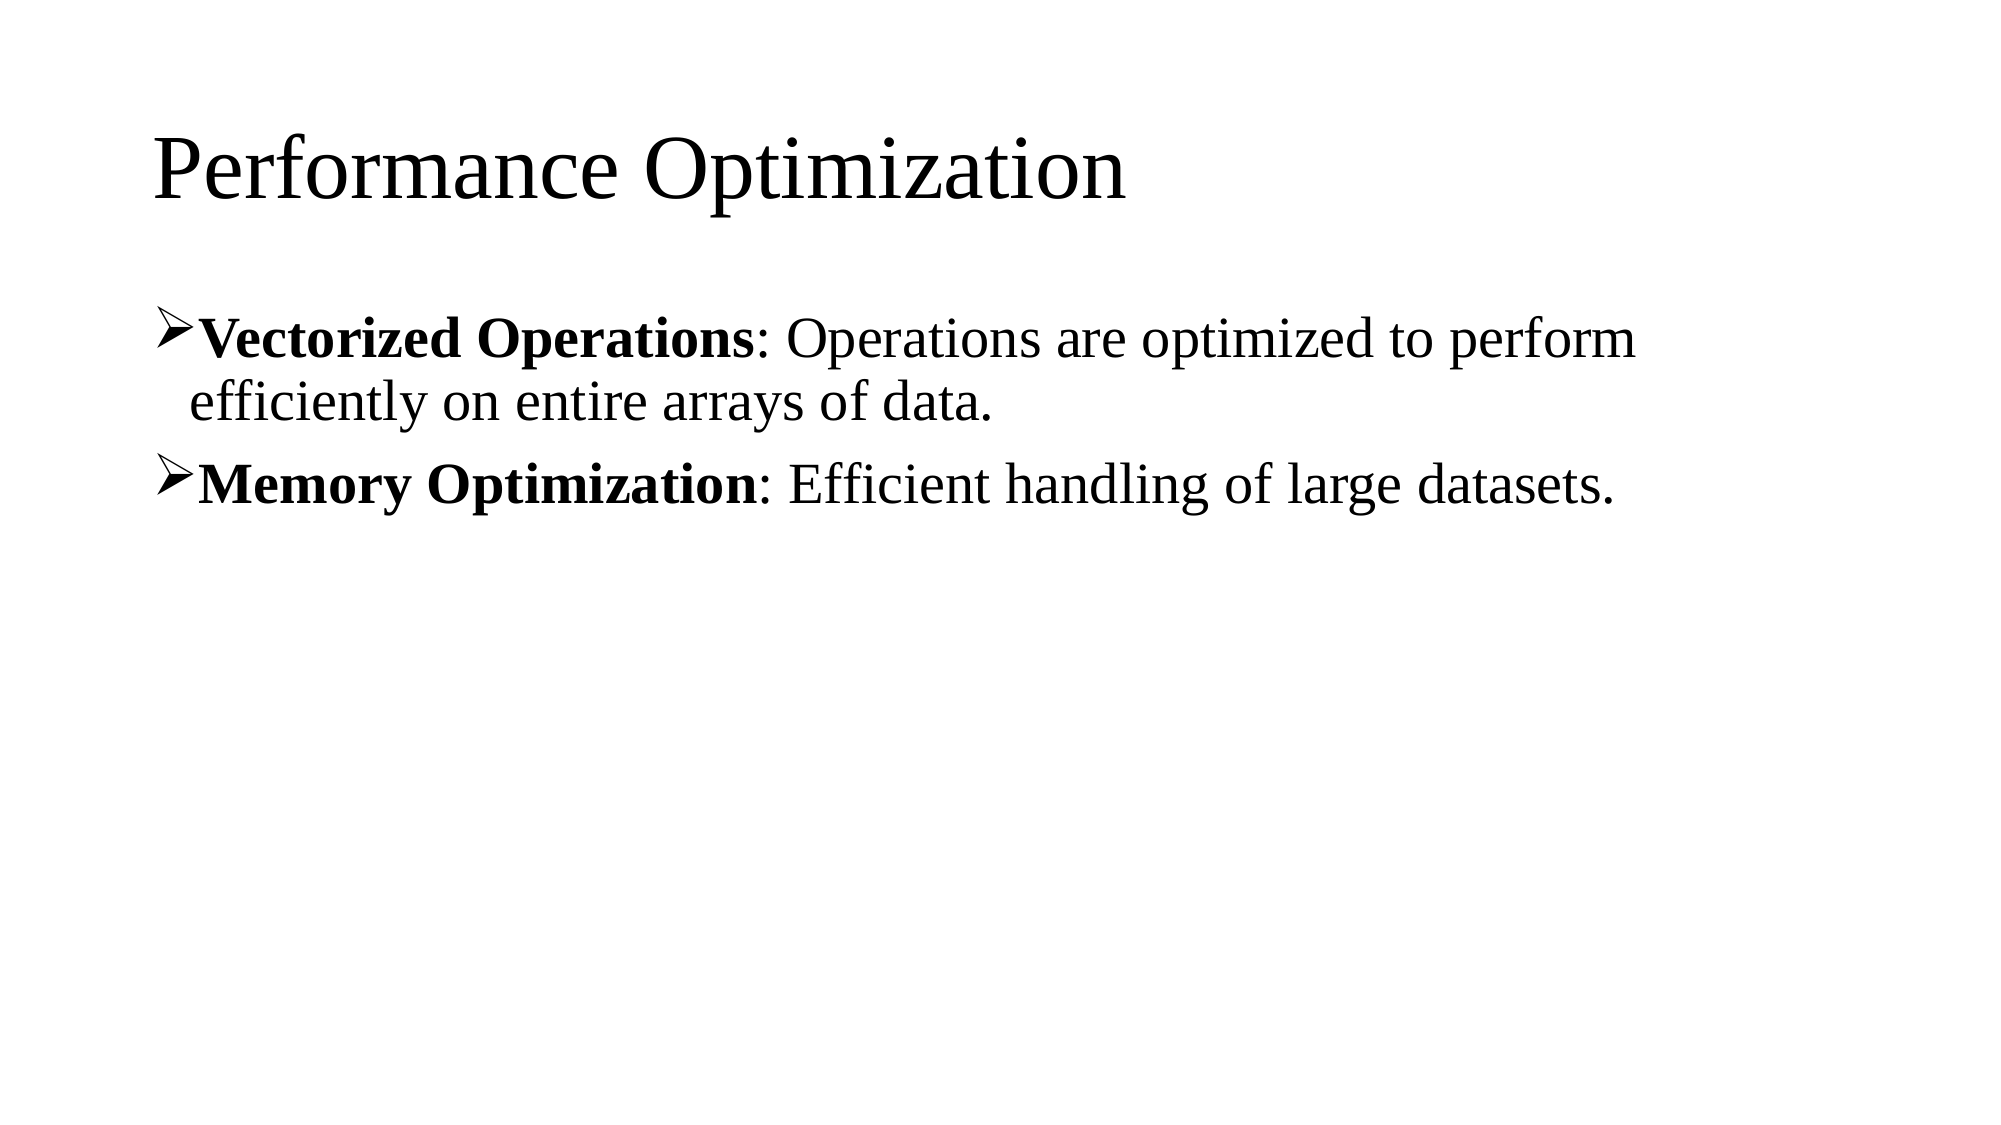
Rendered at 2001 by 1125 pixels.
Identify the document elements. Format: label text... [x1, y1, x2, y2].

list Vectorized Operations: Operations are optimized to perform efficiently on entire arrays of data. Memory Optimization: Efficient handling of large datasets. [137, 299, 1863, 1014]
title Performance Optimization [137, 59, 1863, 278]
